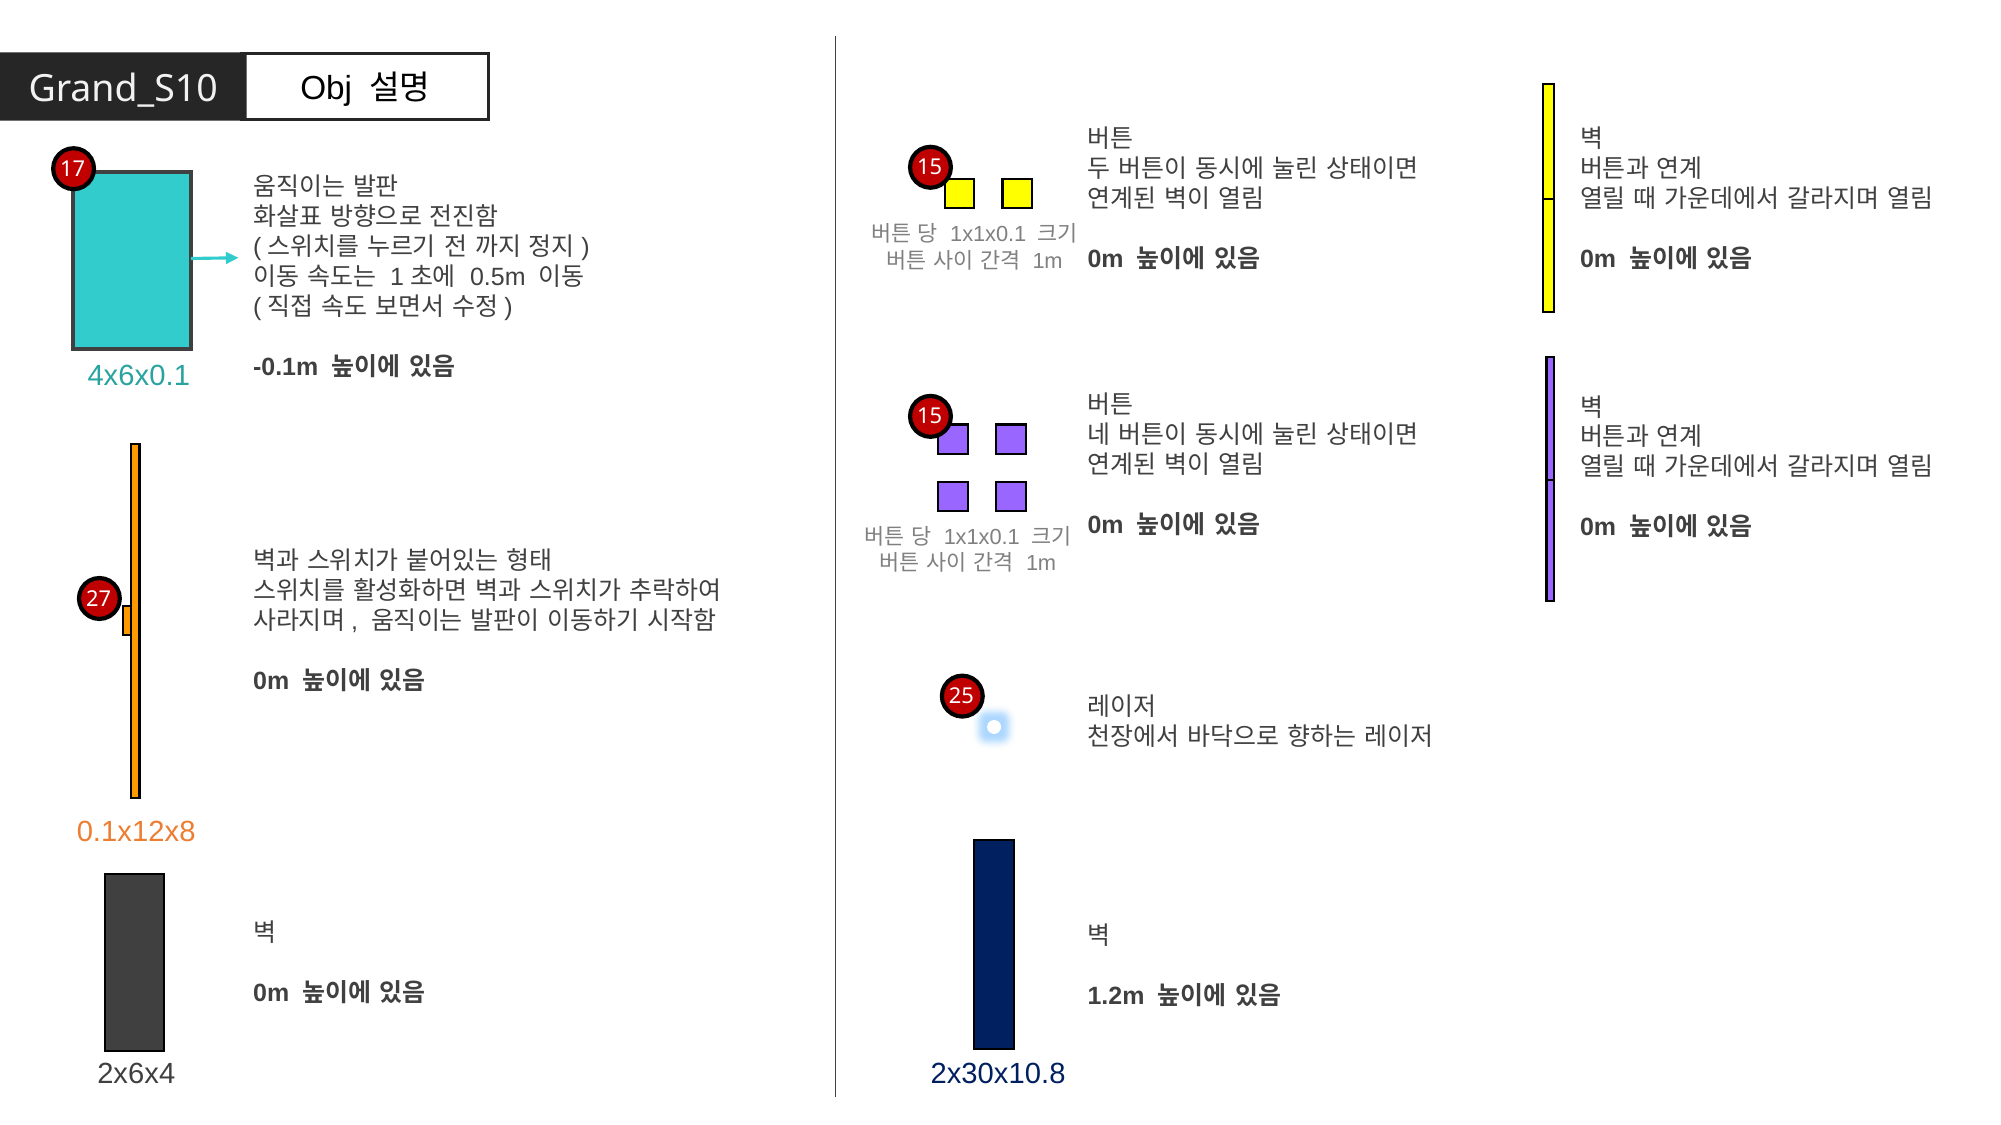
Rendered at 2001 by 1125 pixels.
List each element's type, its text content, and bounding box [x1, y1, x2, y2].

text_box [934, 674, 1520, 760]
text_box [45, 146, 239, 400]
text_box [52, 874, 220, 1098]
text_box 벽 0m 높이에 있음 [238, 908, 784, 1014]
text_box Obj 설명 [240, 51, 491, 121]
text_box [914, 839, 1520, 1098]
text_box 움직이는 발판 화살표 방향으로 전진함 (스위치를 누르기 전 까지 정지) 이동 속도는 1초에 0.5m 이동 (직접 속도 보면서 수정) -0.1m 높이에 있음 [244, 162, 605, 388]
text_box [848, 356, 1979, 602]
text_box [855, 84, 1979, 313]
text_box Grand_S10 [0, 50, 249, 123]
text_box 벽과 스위치가 붙어있는 형태 스위치를 활성화하면 벽과 스위치가 추락하여 사라지며, 움직이는 발판이 이동하기 시작함 0m 높이에 있음 [238, 537, 784, 702]
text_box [52, 443, 220, 856]
